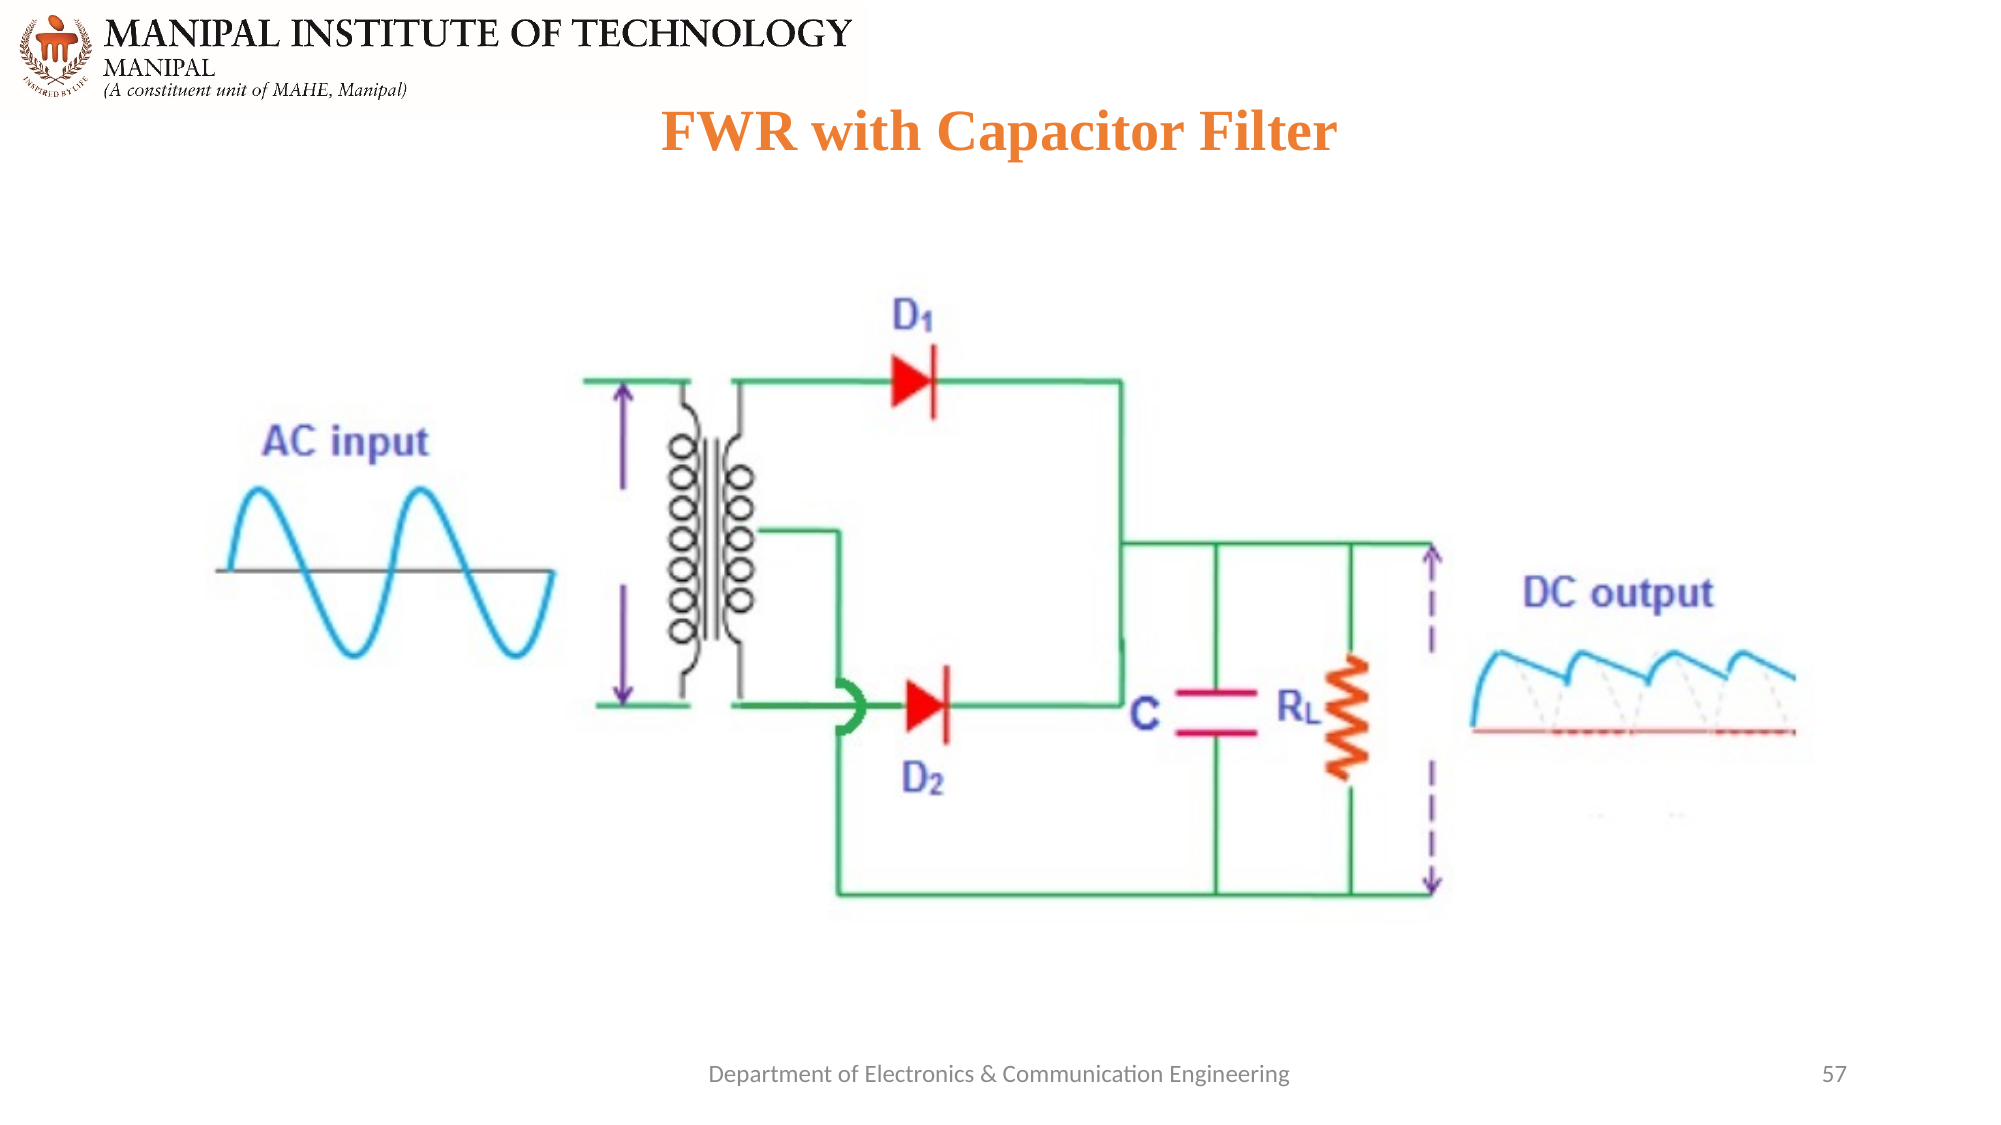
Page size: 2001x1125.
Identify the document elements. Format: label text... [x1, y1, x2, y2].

footer Department of Electronics & Communication Engineering [662, 1042, 1338, 1103]
picture [0, 2, 869, 119]
slide_number 57 [1412, 1042, 1863, 1103]
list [173, 272, 1825, 923]
title FWR with Capacitor Filter [137, 93, 1863, 189]
